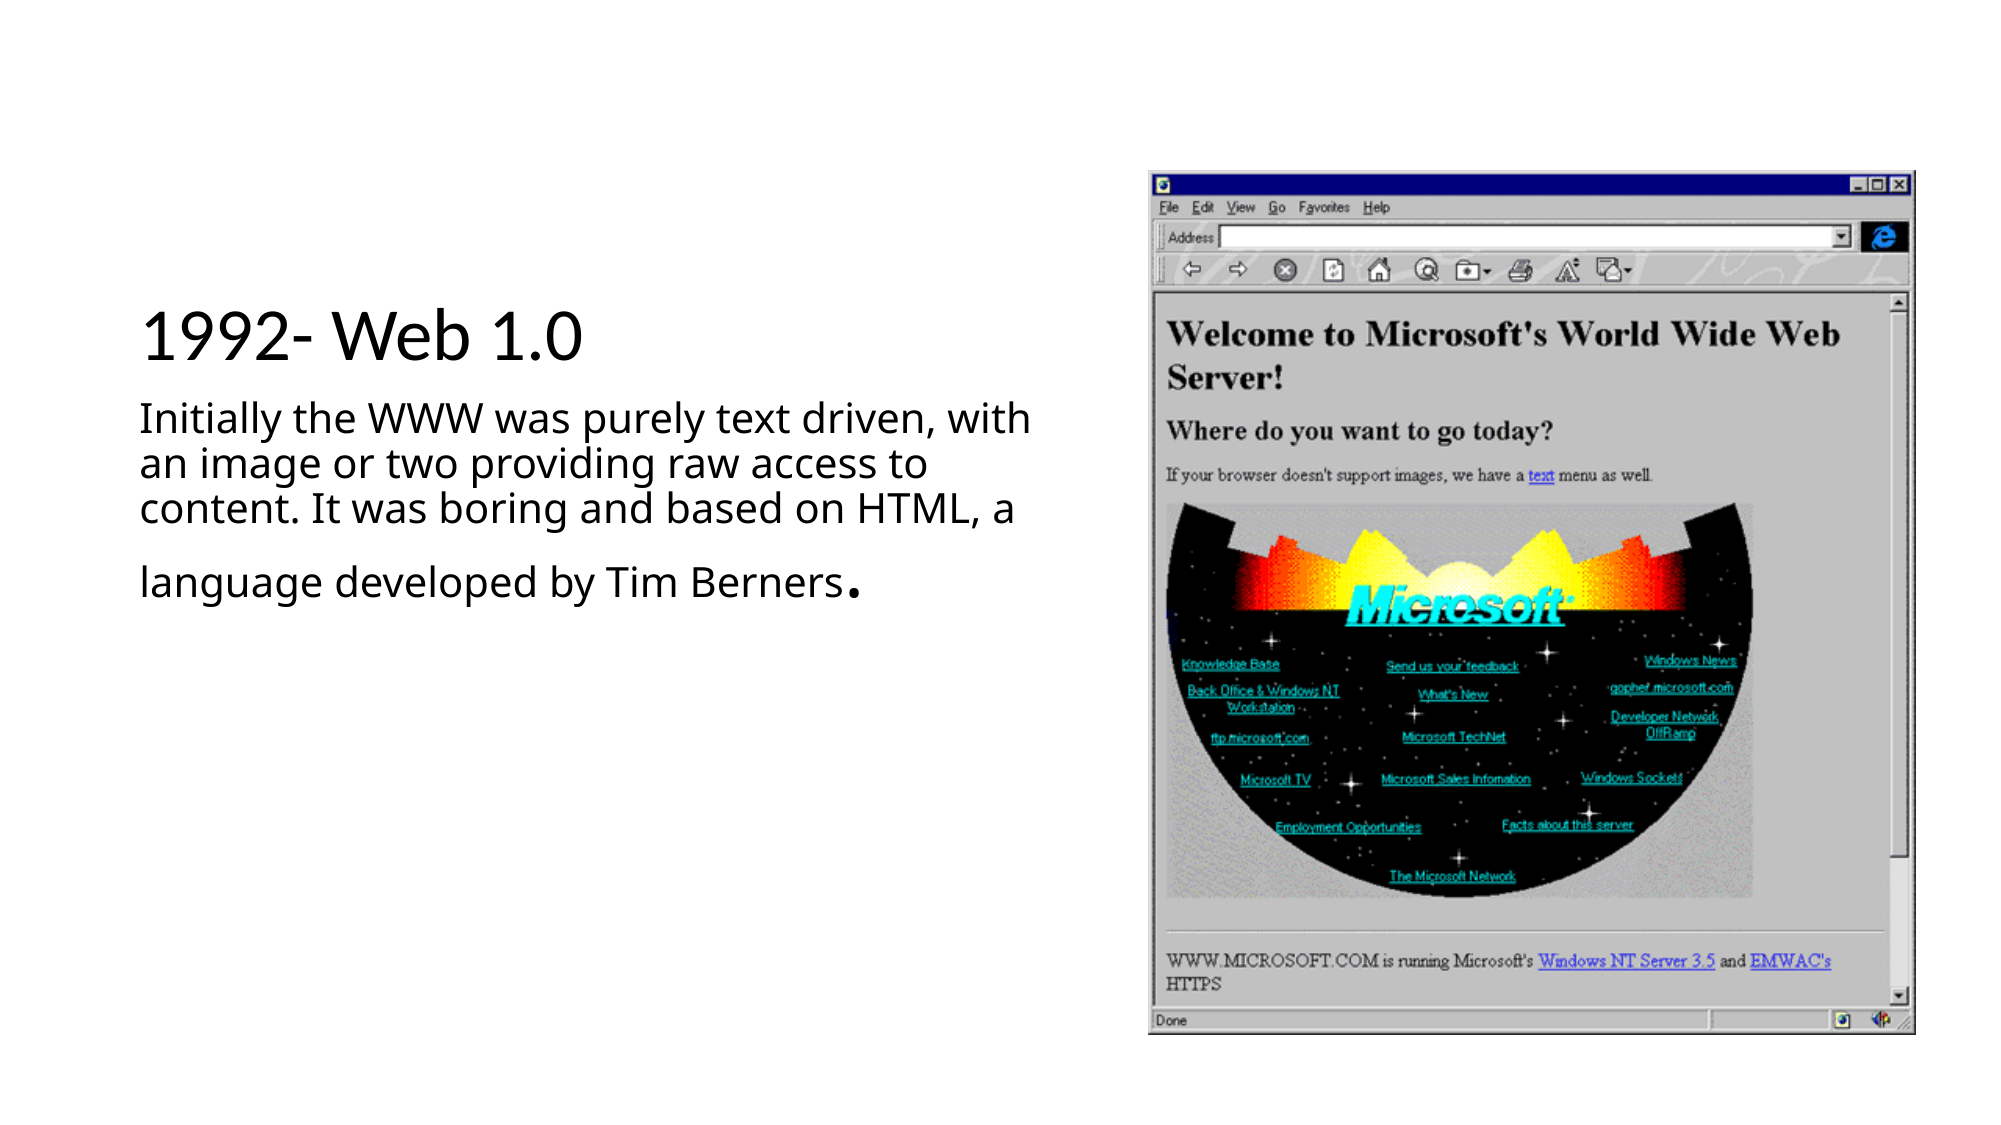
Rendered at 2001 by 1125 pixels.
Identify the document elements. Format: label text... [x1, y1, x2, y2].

list 1992- Web 1.0 Initially the WWW was purely text driven, with an image or two providing raw access to content. It was boring and based on HTML, a language developed by Tim Berners. [124, 288, 1067, 1003]
picture [1148, 170, 1916, 1035]
